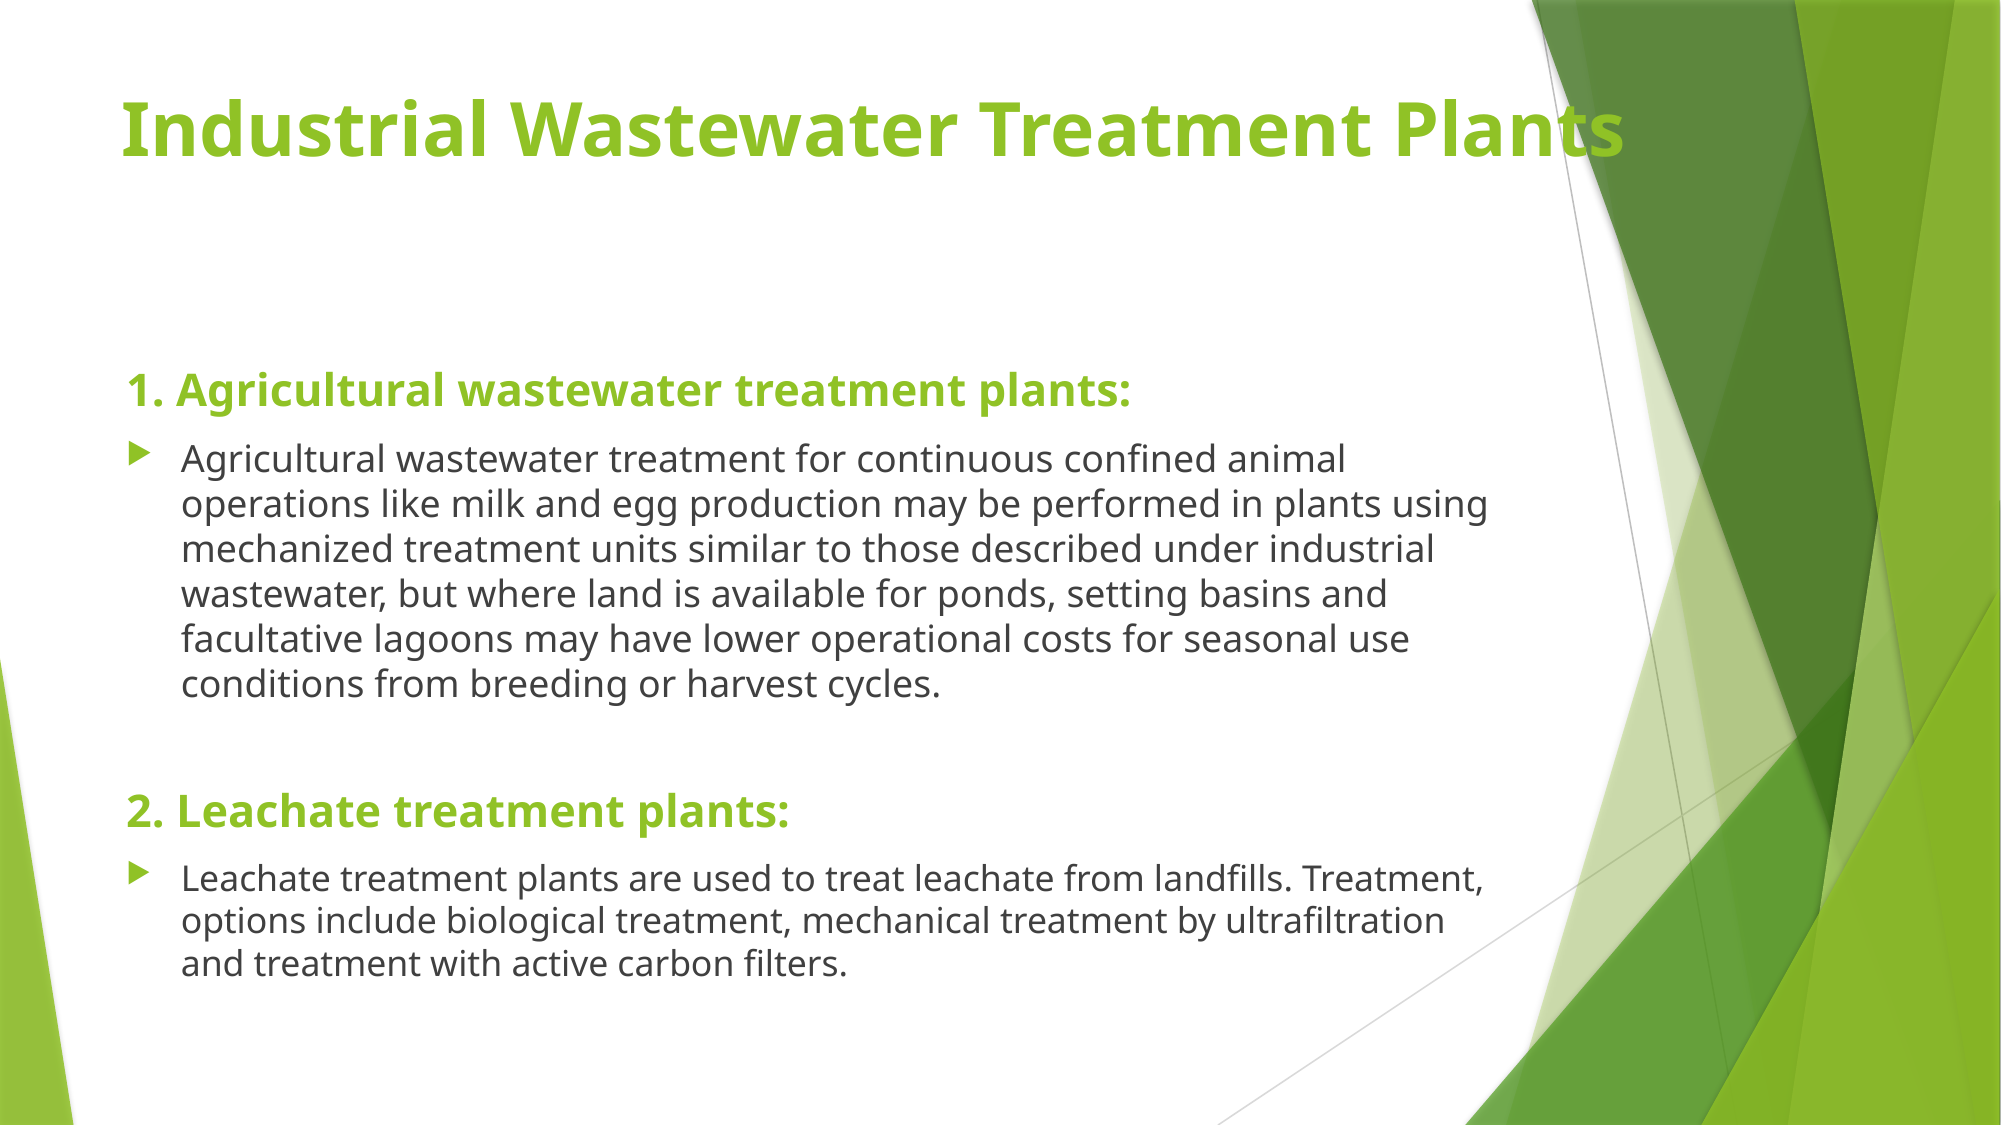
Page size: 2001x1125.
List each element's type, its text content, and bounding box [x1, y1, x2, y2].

title Industrial Wastewater Treatment Plants [106, 74, 1853, 241]
list 1. Agricultural wastewater treatment plants: Agricultural wastewater treatment for continuous confined animal operations like milk and egg production may be performed in plants using mechanized treatment units similar to those described under industrial wastewater, but where land is available for ponds, setting basins and facultative lagoons may have lower operational costs for seasonal use conditions from breeding or harvest cycles. 2. Leachate treatment plants: Leachate treatment plants are used to treat leachate from landfills. Treatment, options include biological treatment, mechanical treatment by ultrafiltration and treatment with active carbon filters. [111, 354, 1522, 992]
